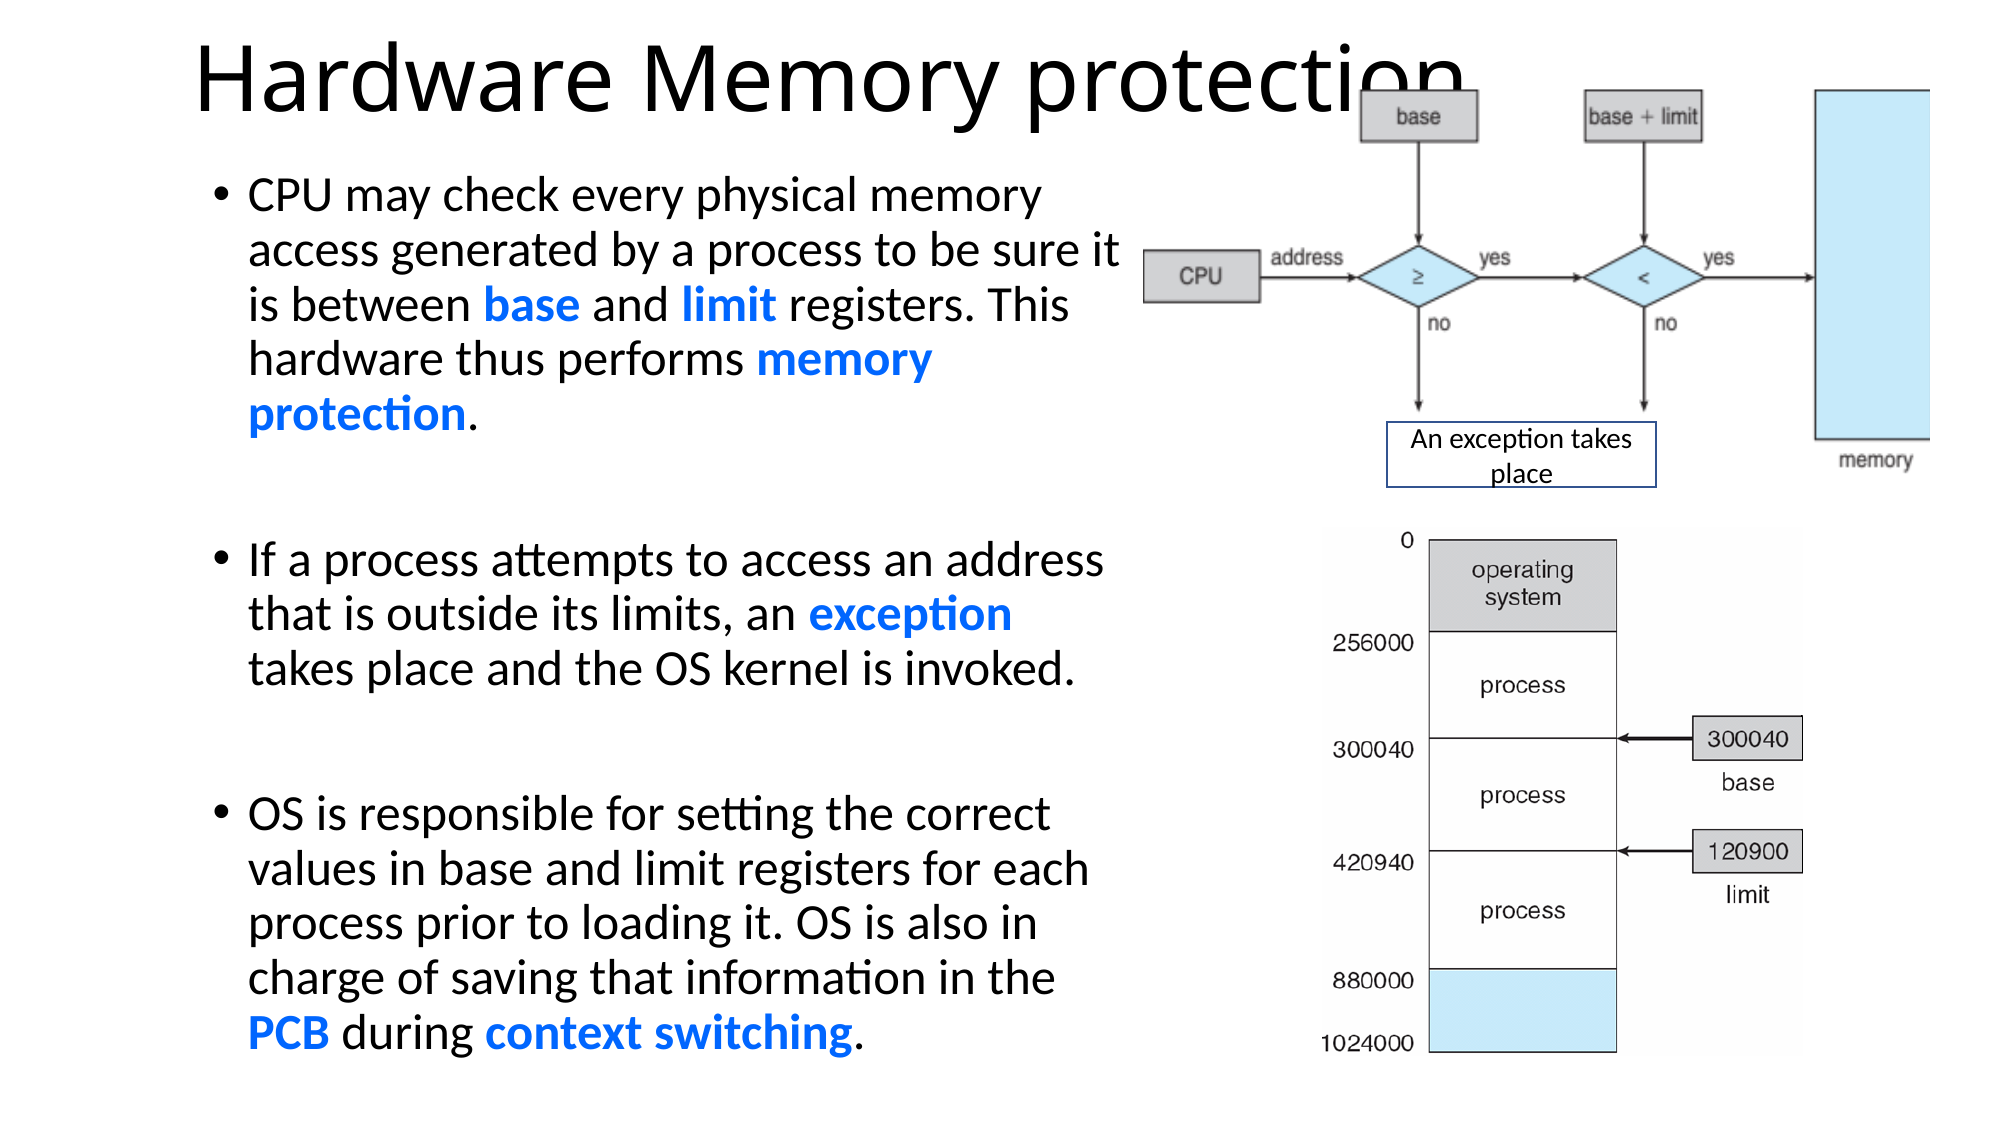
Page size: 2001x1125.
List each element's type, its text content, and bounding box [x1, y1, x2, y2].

picture [1143, 38, 1930, 1056]
list CPU may check every physical memory access generated by a process to be sure it is between base and limit registers. This hardware thus performs memory protection. If a process attempts to access an address that is outside its limits, an exception takes place and the OS kernel is invoked. OS is responsible for setting the correct values in base and limit registers for each process prior to loading it. OS is also in charge of saving that information in the PCB during context switching. [197, 160, 1144, 1077]
title Hardware Memory protection [177, 18, 1749, 146]
